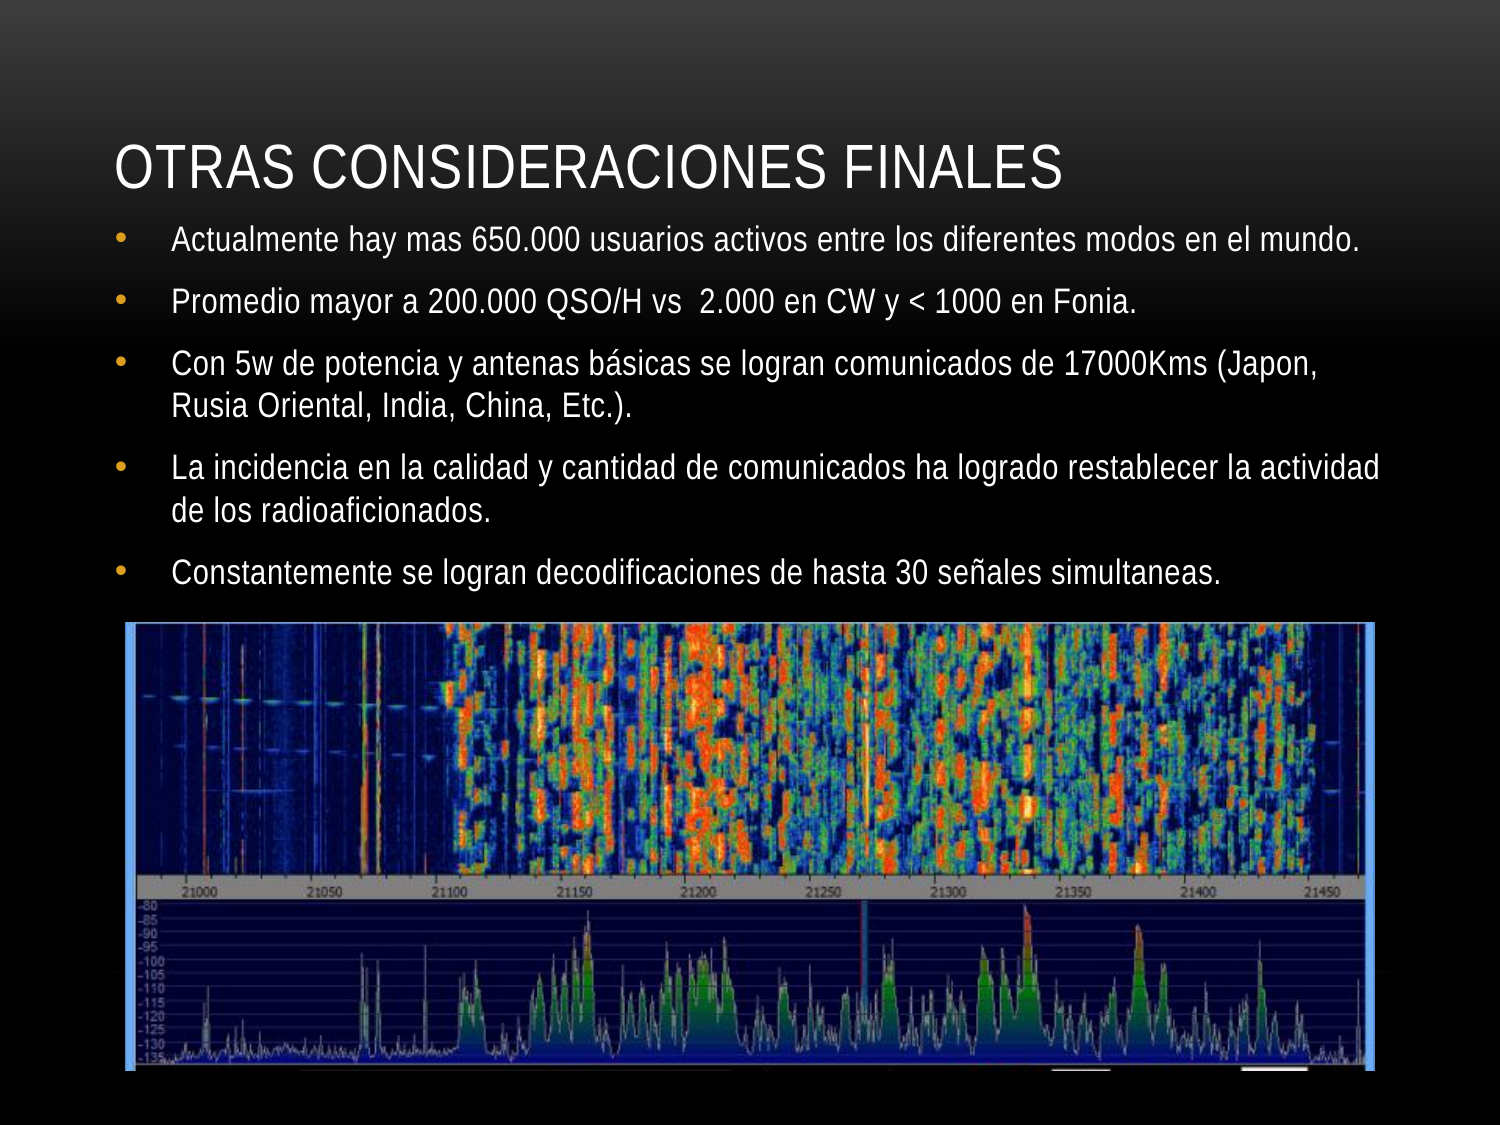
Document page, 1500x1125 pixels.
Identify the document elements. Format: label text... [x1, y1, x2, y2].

title Otras consideraciones Finales [99, 45, 1400, 208]
list Actualmente hay mas 650.000 usuarios activos entre los diferentes modos en el mundo. Promedio mayor a 200.000 QSO/H vs 2.000 en CW y < 1000 en Fonia. Con 5w de potencia y antenas básicas se logran comunicados de 17000Kms (Japon, Rusia Oriental, India, China, Etc.). La incidencia en la calidad y cantidad de comunicados ha logrado restablecer la actividad de los radioaficionados. Constantemente se logran decodificaciones de hasta 30 señales simultaneas. [99, 208, 1400, 884]
picture [0, 0, 1500, 1125]
